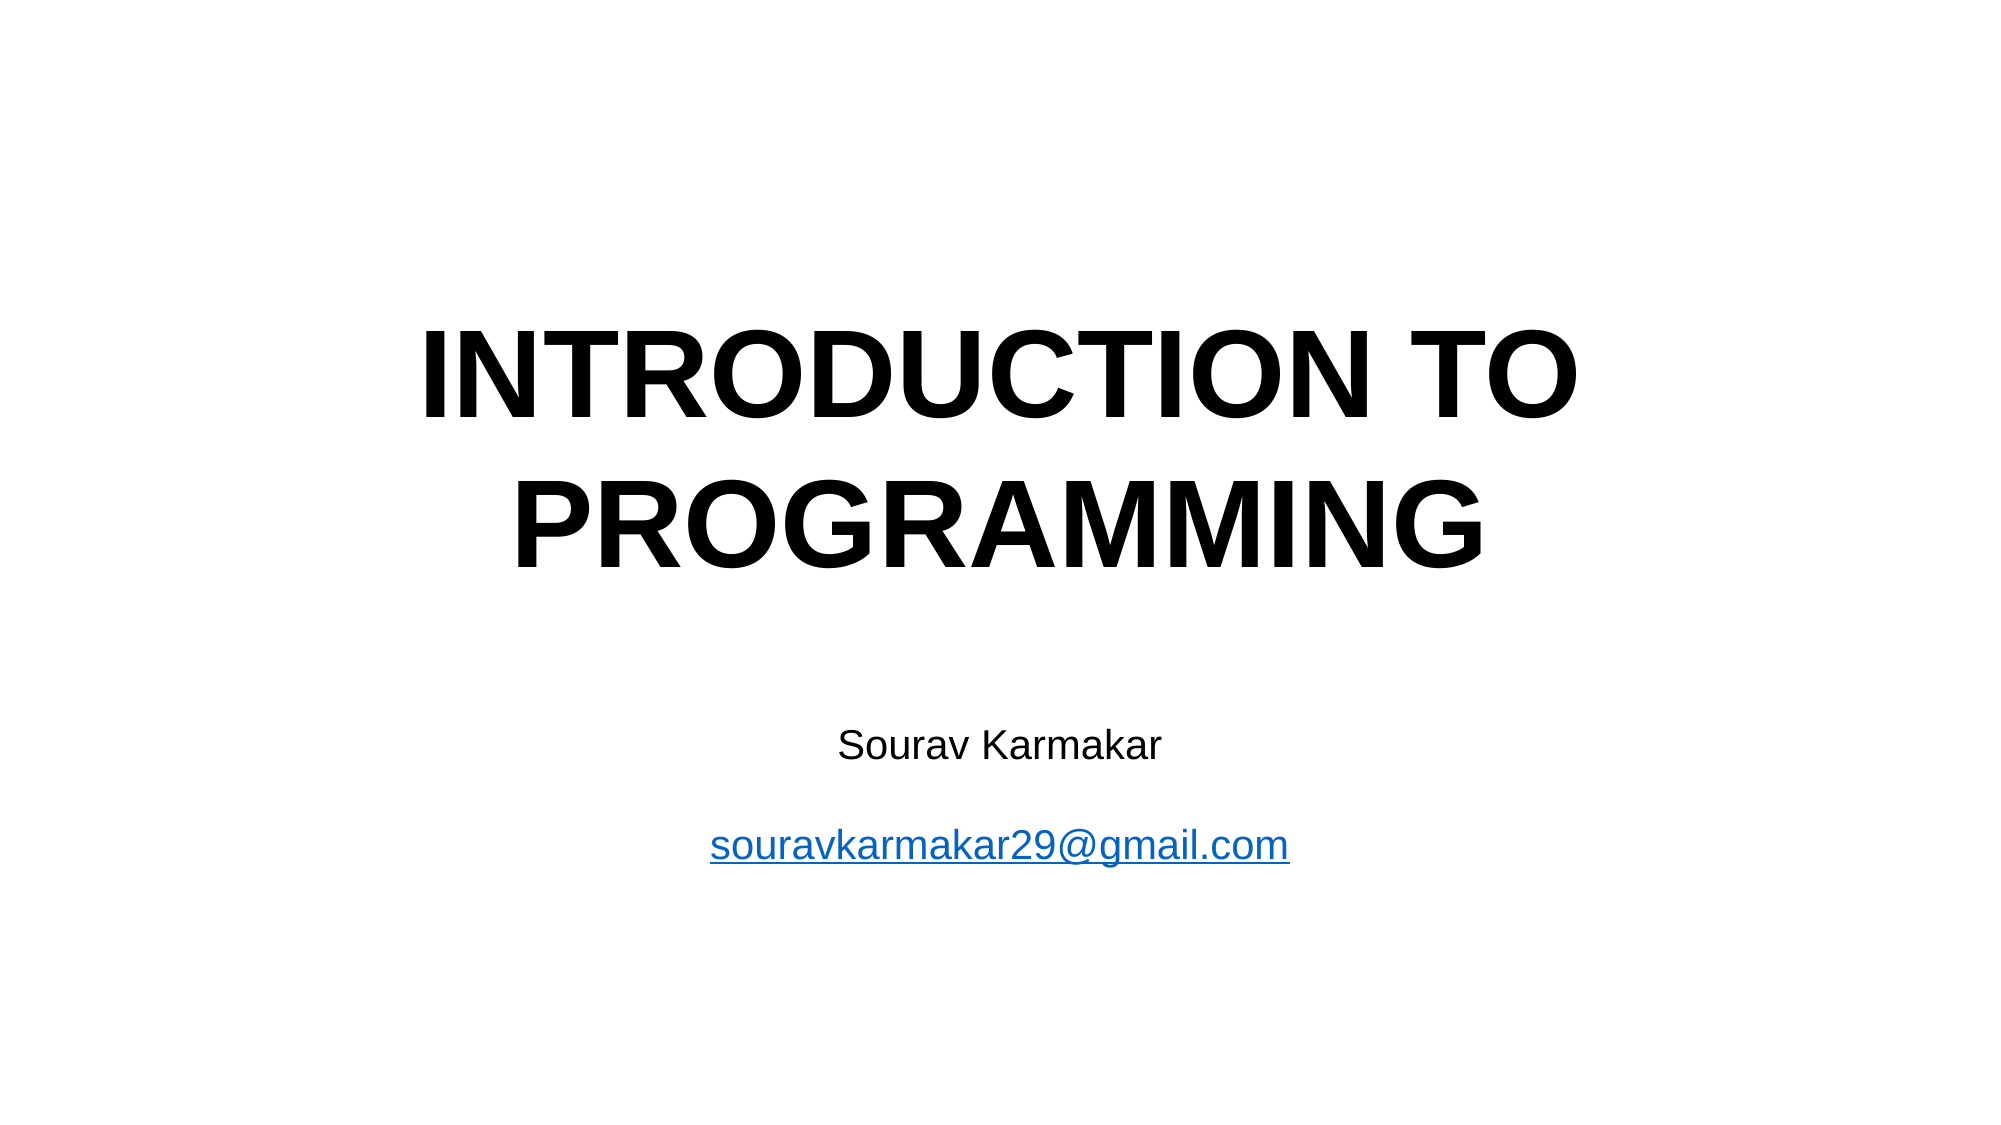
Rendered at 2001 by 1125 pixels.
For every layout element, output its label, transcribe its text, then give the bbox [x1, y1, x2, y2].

text_box INTRODUCTION TO PROGRAMMING [333, 284, 1667, 600]
text_box Sourav Karmakar souravkarmakar29@gmail.com [627, 710, 1373, 876]
